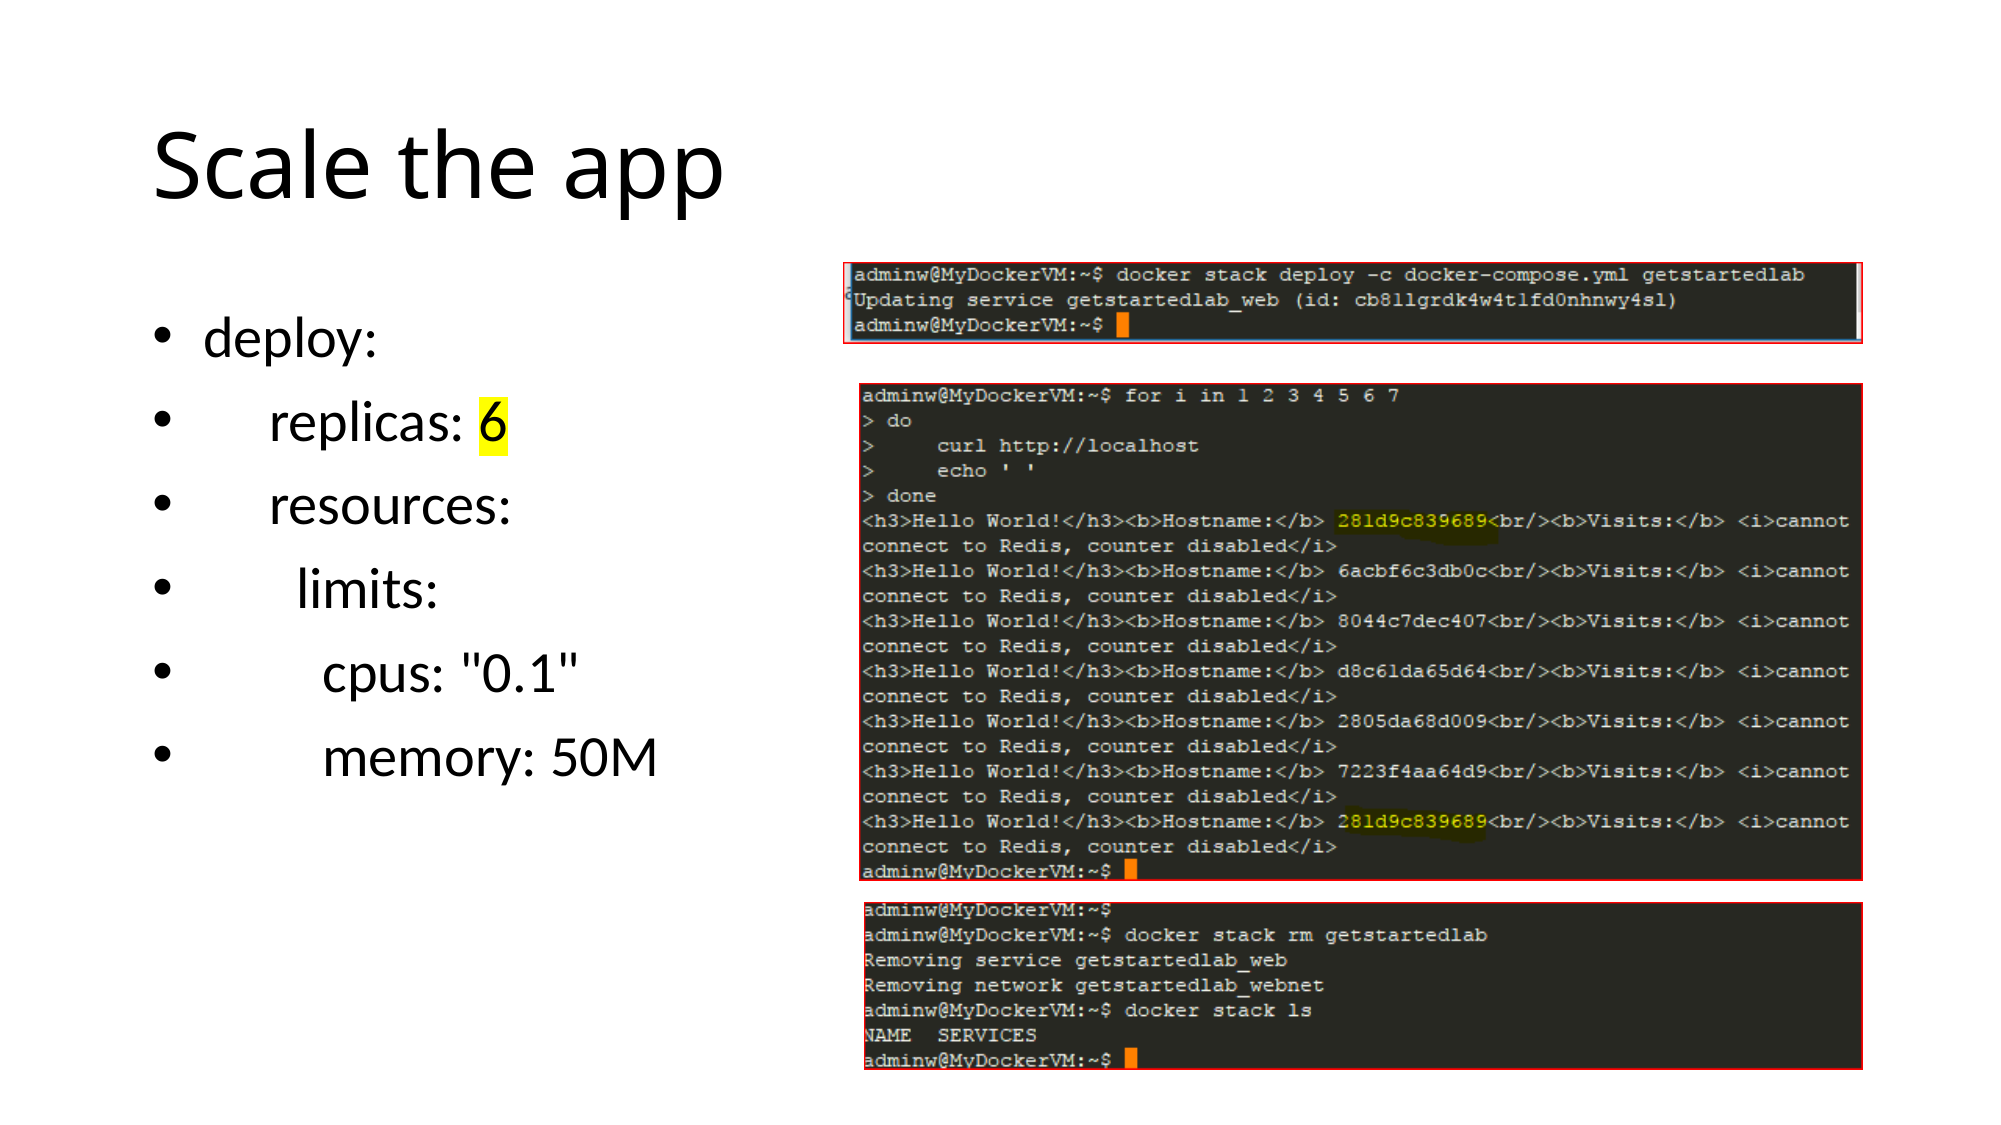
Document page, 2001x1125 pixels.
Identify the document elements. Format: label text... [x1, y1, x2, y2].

title Scale the app [137, 59, 1863, 278]
picture [864, 902, 1863, 1070]
picture [843, 262, 1863, 344]
list deploy: replicas: 6 resources: limits: cpus: "0.1" memory: 50M [137, 299, 1863, 1014]
picture [859, 383, 1863, 881]
